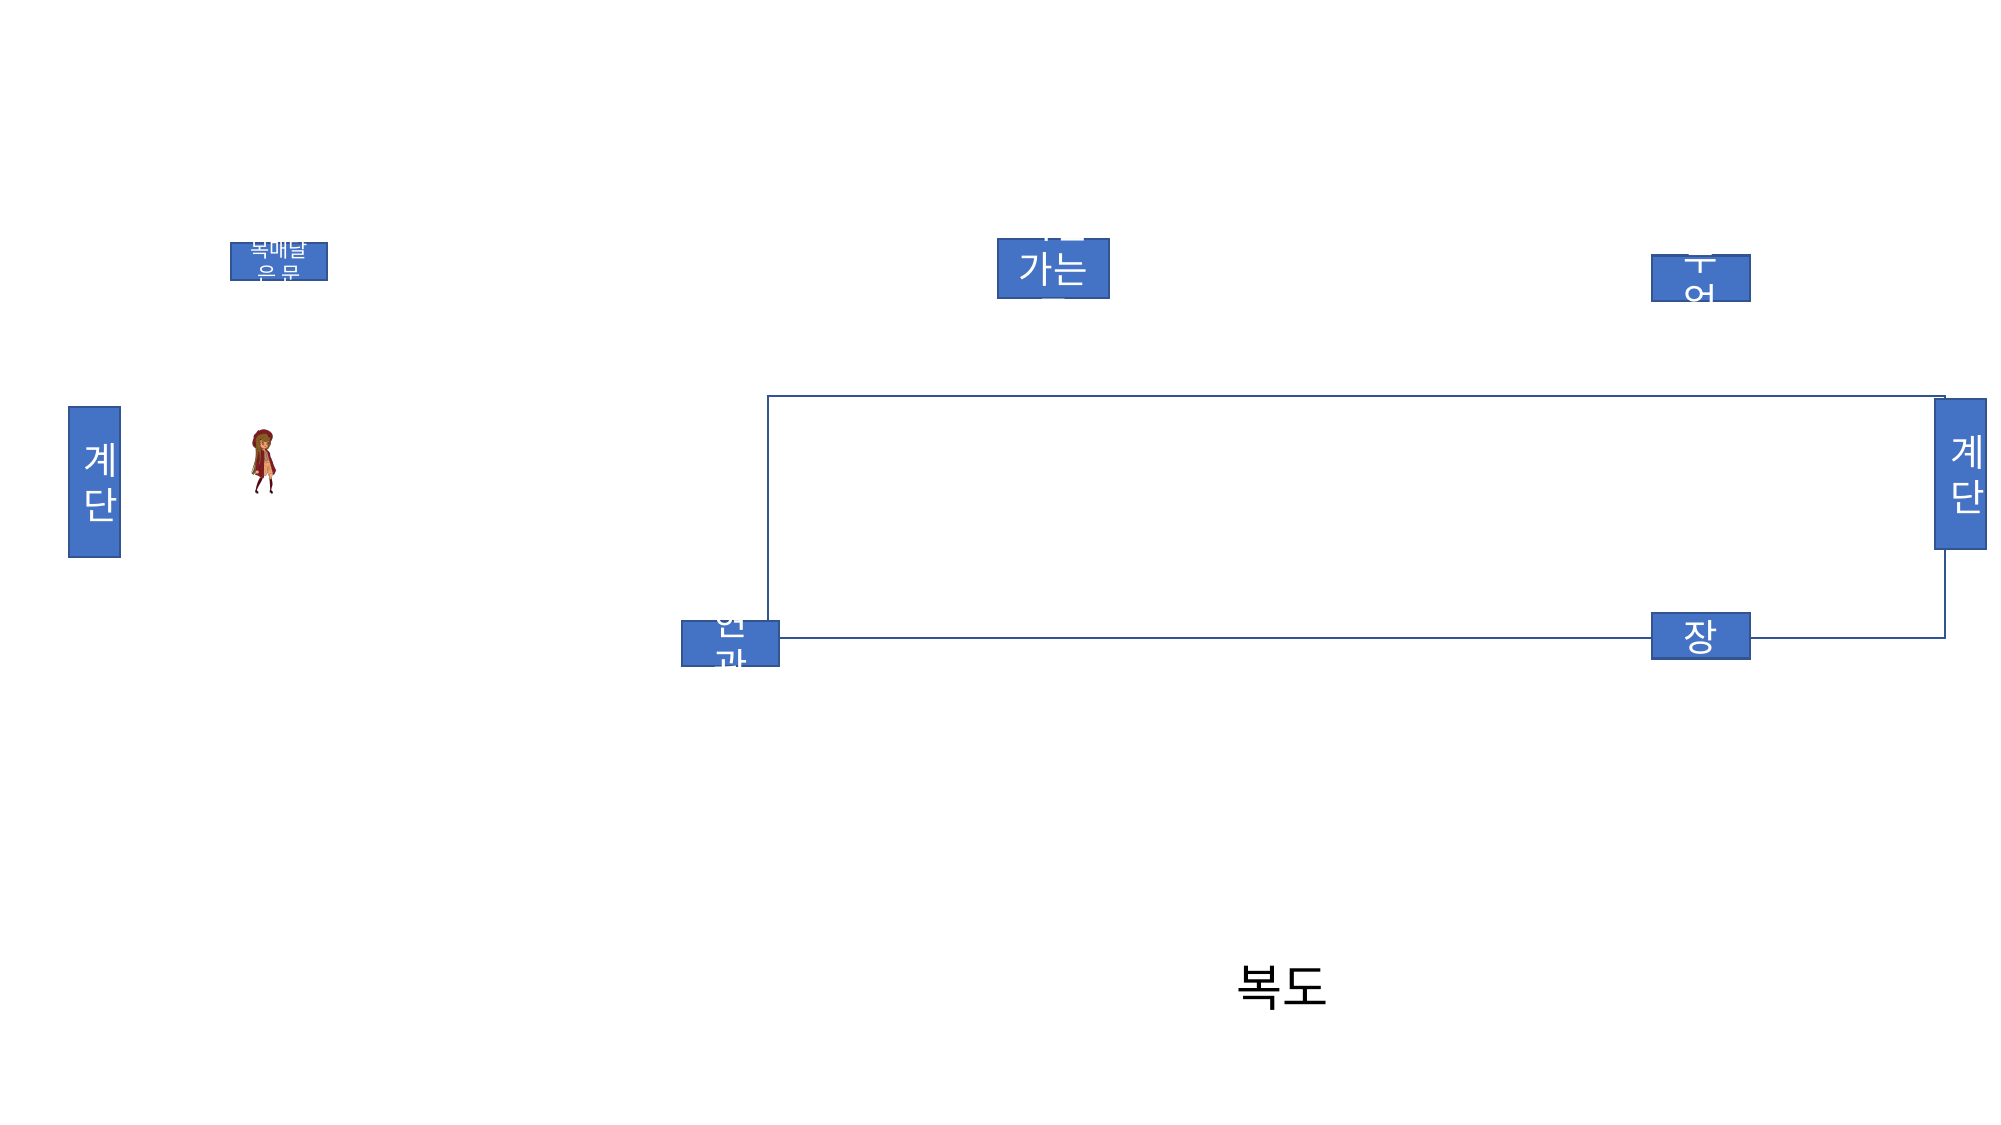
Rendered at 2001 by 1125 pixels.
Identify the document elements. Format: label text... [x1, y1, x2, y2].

text_box 거실가는 문 [997, 238, 1110, 299]
picture [242, 421, 282, 496]
text_box 화장실 [1651, 612, 1751, 660]
text_box 계 단 [68, 406, 121, 558]
text_box 계 단 [1934, 398, 1987, 550]
subtitle 복도 [815, 955, 1750, 1125]
text_box 부엌 [1651, 254, 1751, 302]
text_box 현관 [681, 620, 780, 667]
text_box [767, 395, 1946, 639]
text_box 목매달은 문 [230, 242, 328, 281]
